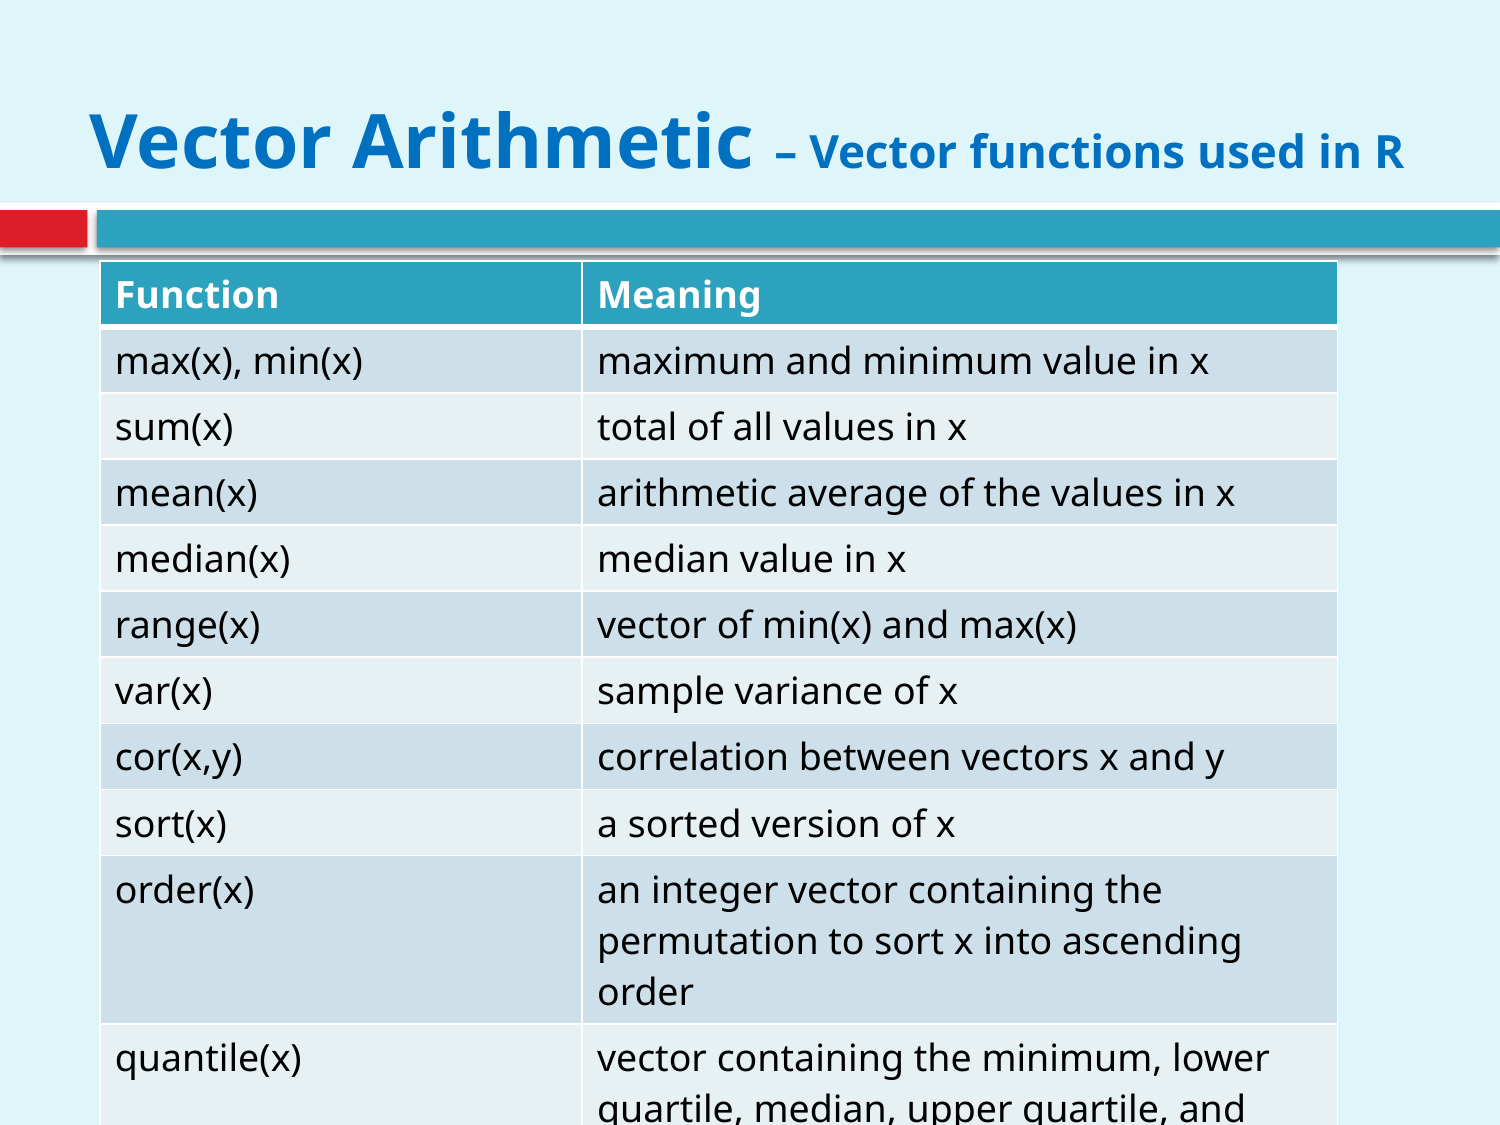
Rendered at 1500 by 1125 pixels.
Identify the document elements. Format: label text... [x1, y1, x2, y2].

table_cell sort(x) [101, 790, 581, 855]
table_cell quantile(x) [101, 1025, 581, 1125]
title Vector Arithmetic – Vector functions used in R [75, 45, 1425, 233]
table_cell median(x) [101, 526, 581, 590]
table_header Meaning [583, 262, 1337, 324]
table_header Function [101, 262, 581, 324]
table_cell a sorted version of x [583, 790, 1337, 855]
table_cell mean(x) [101, 460, 581, 524]
table_cell vector of min(x) and max(x) [583, 592, 1337, 656]
table_cell max(x), min(x) [101, 330, 581, 392]
table_cell arithmetic average of the values in x [583, 460, 1337, 524]
table_cell total of all values in x [583, 394, 1337, 458]
table_cell sum(x) [101, 394, 581, 458]
table_cell median value in x [583, 526, 1337, 590]
table_cell var(x) [101, 658, 581, 723]
table_cell order(x) [101, 856, 581, 1023]
table_cell sample variance of x [583, 658, 1337, 723]
table_cell an integer vector containing the permutation to sort x into ascending order [583, 856, 1337, 1023]
table_cell cor(x,y) [101, 724, 581, 789]
table_cell maximum and minimum value in x [583, 330, 1337, 392]
table_cell range(x) [101, 592, 581, 656]
table_cell correlation between vectors x and y [583, 724, 1337, 789]
table_cell vector containing the minimum, lower quartile, median, upper quartile, and maximum of x [583, 1025, 1337, 1125]
